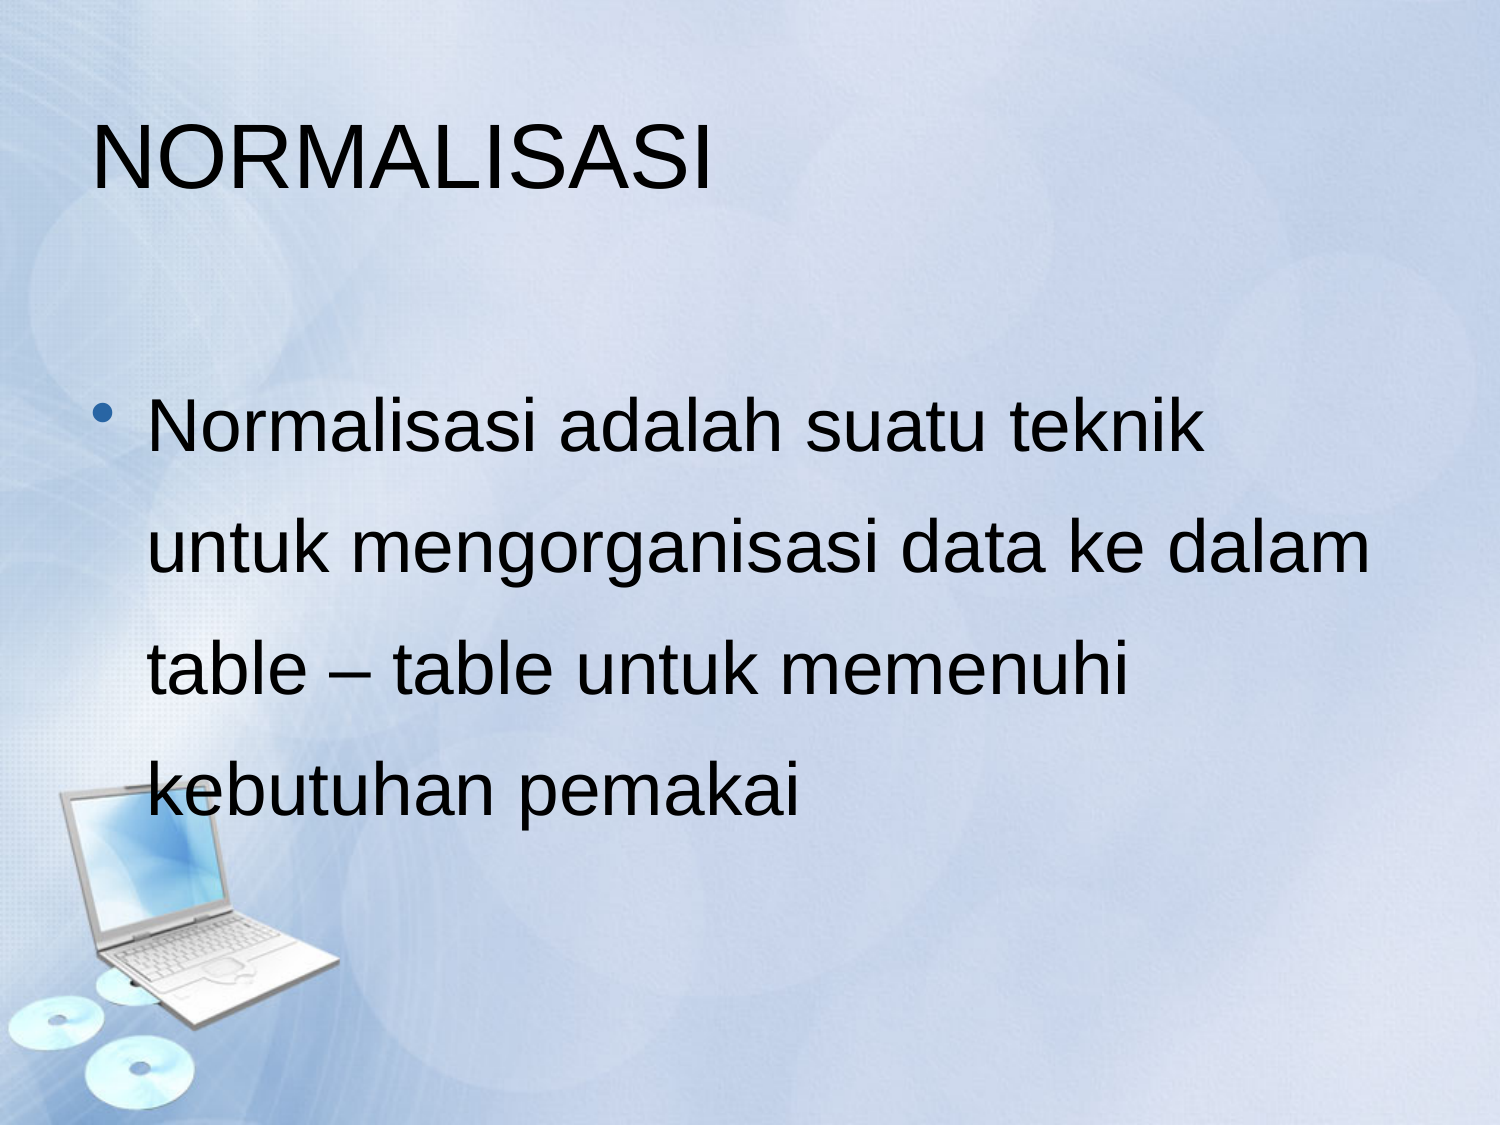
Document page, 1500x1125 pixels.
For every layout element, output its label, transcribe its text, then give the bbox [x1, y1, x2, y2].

title NORMALISASI [75, 58, 1425, 247]
list Normalisasi adalah suatu teknik untuk mengorganisasi data ke dalam table – table untuk memenuhi kebutuhan pemakai [75, 337, 1425, 850]
picture [0, 0, 1500, 1125]
